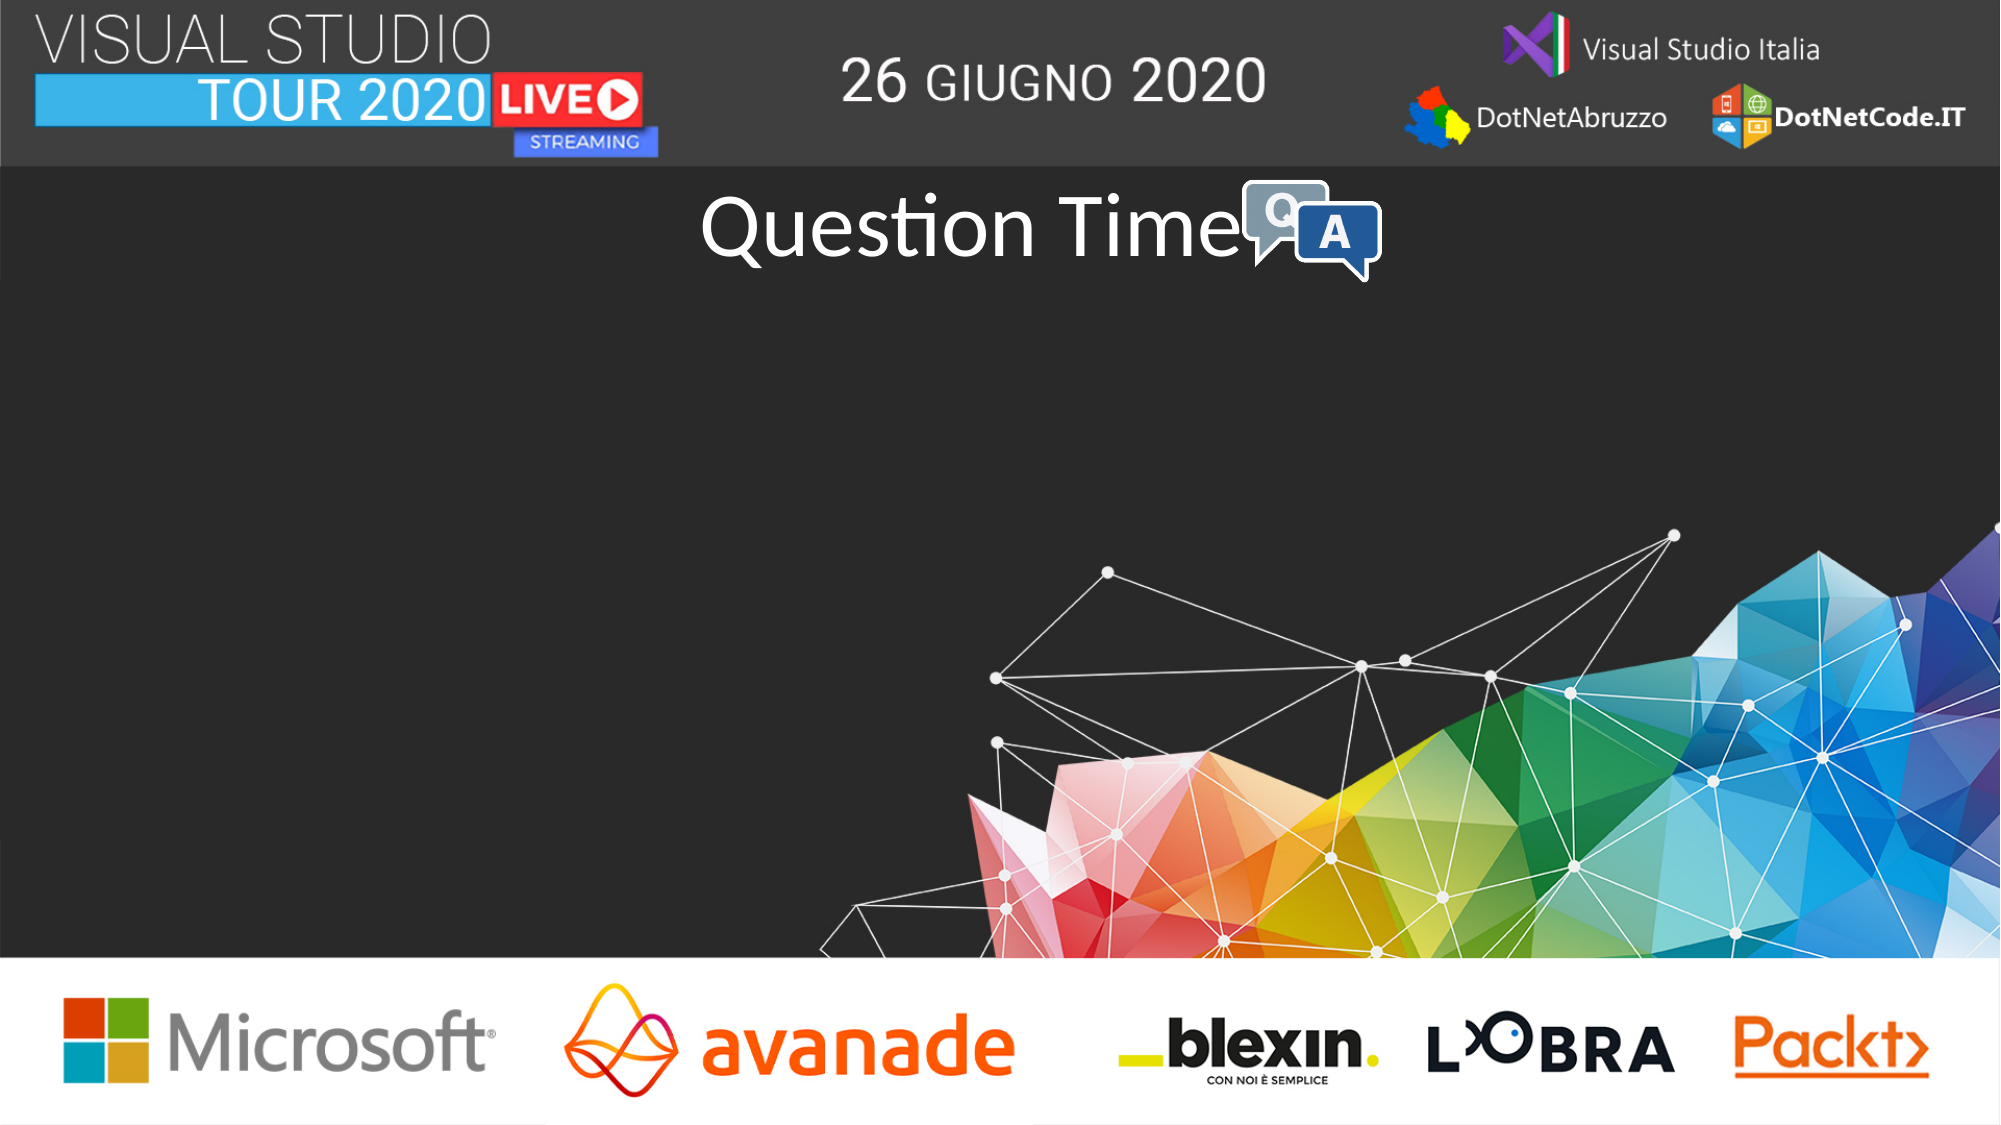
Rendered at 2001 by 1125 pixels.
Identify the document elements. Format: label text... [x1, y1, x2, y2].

title Question Time [0, 177, 2000, 286]
picture [0, 286, 2000, 1125]
picture [0, 0, 2000, 177]
